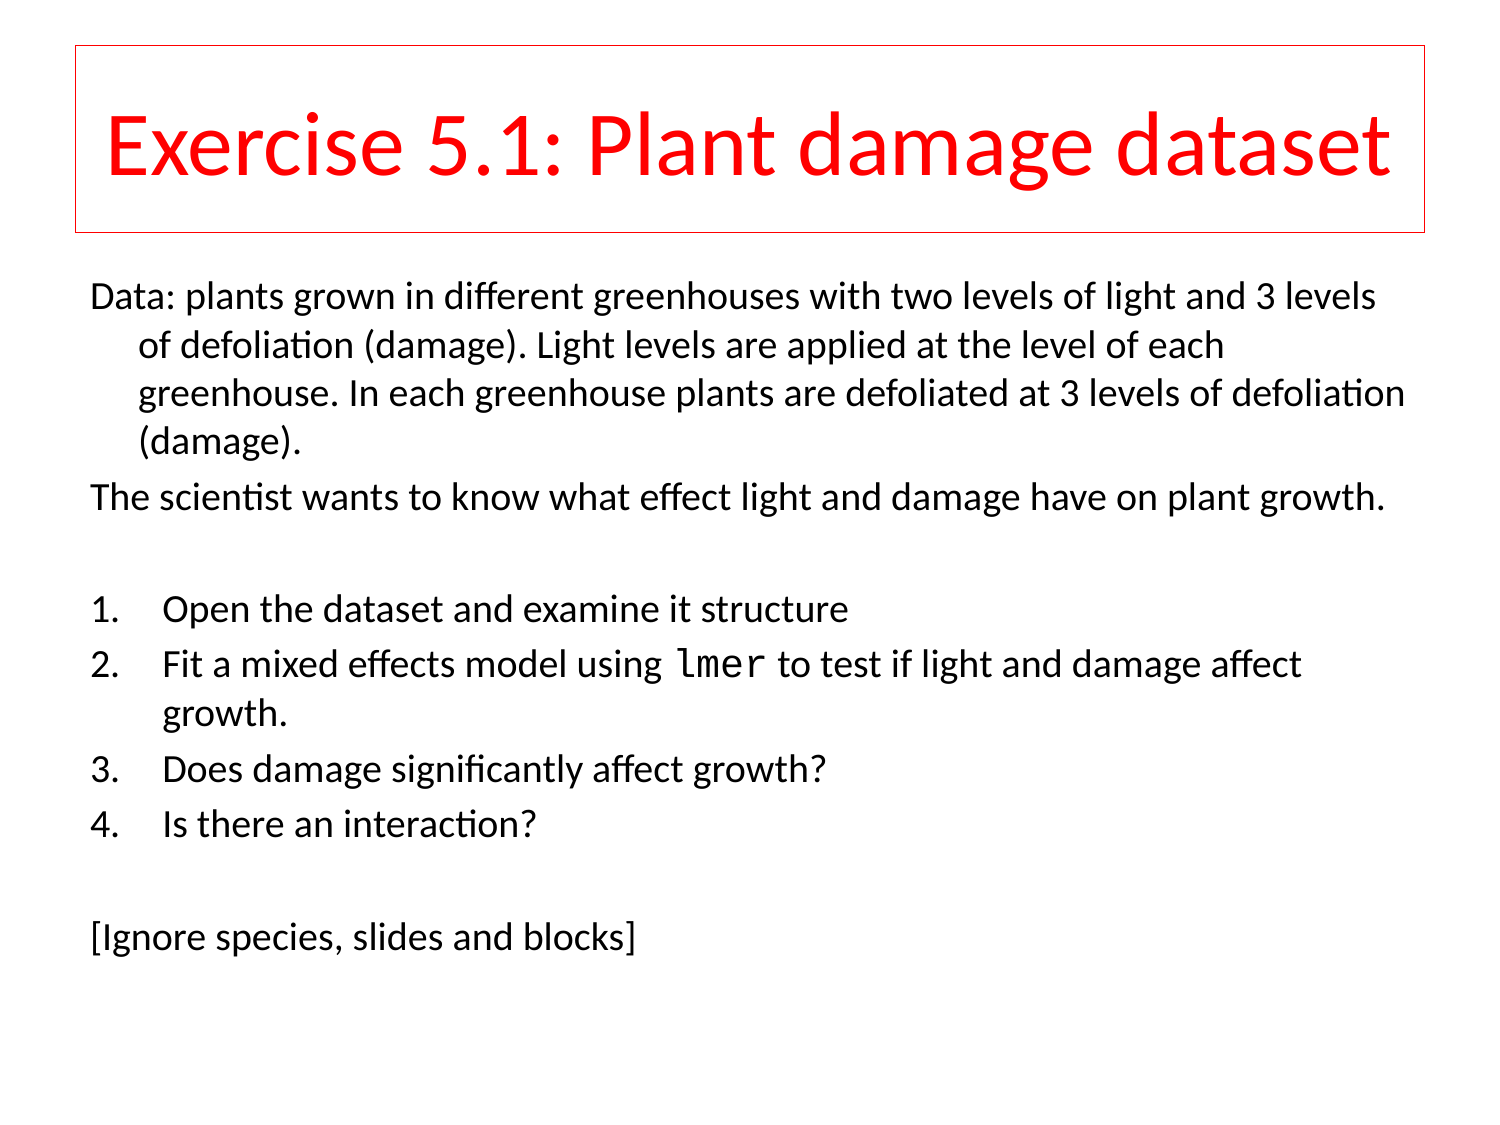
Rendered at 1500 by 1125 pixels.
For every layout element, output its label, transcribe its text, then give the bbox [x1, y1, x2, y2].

list Data: plants grown in different greenhouses with two levels of light and 3 levels of defoliation (damage). Light levels are applied at the level of each greenhouse. In each greenhouse plants are defoliated at 3 levels of defoliation (damage). The scientist wants to know what effect light and damage have on plant growth. Open the dataset and examine it structure Fit a mixed effects model using lmer to test if light and damage affect growth. Does damage significantly affect growth? Is there an interaction? [Ignore species, slides and blocks] [75, 262, 1425, 1005]
title Exercise 5.1: Plant damage dataset [75, 45, 1425, 233]
